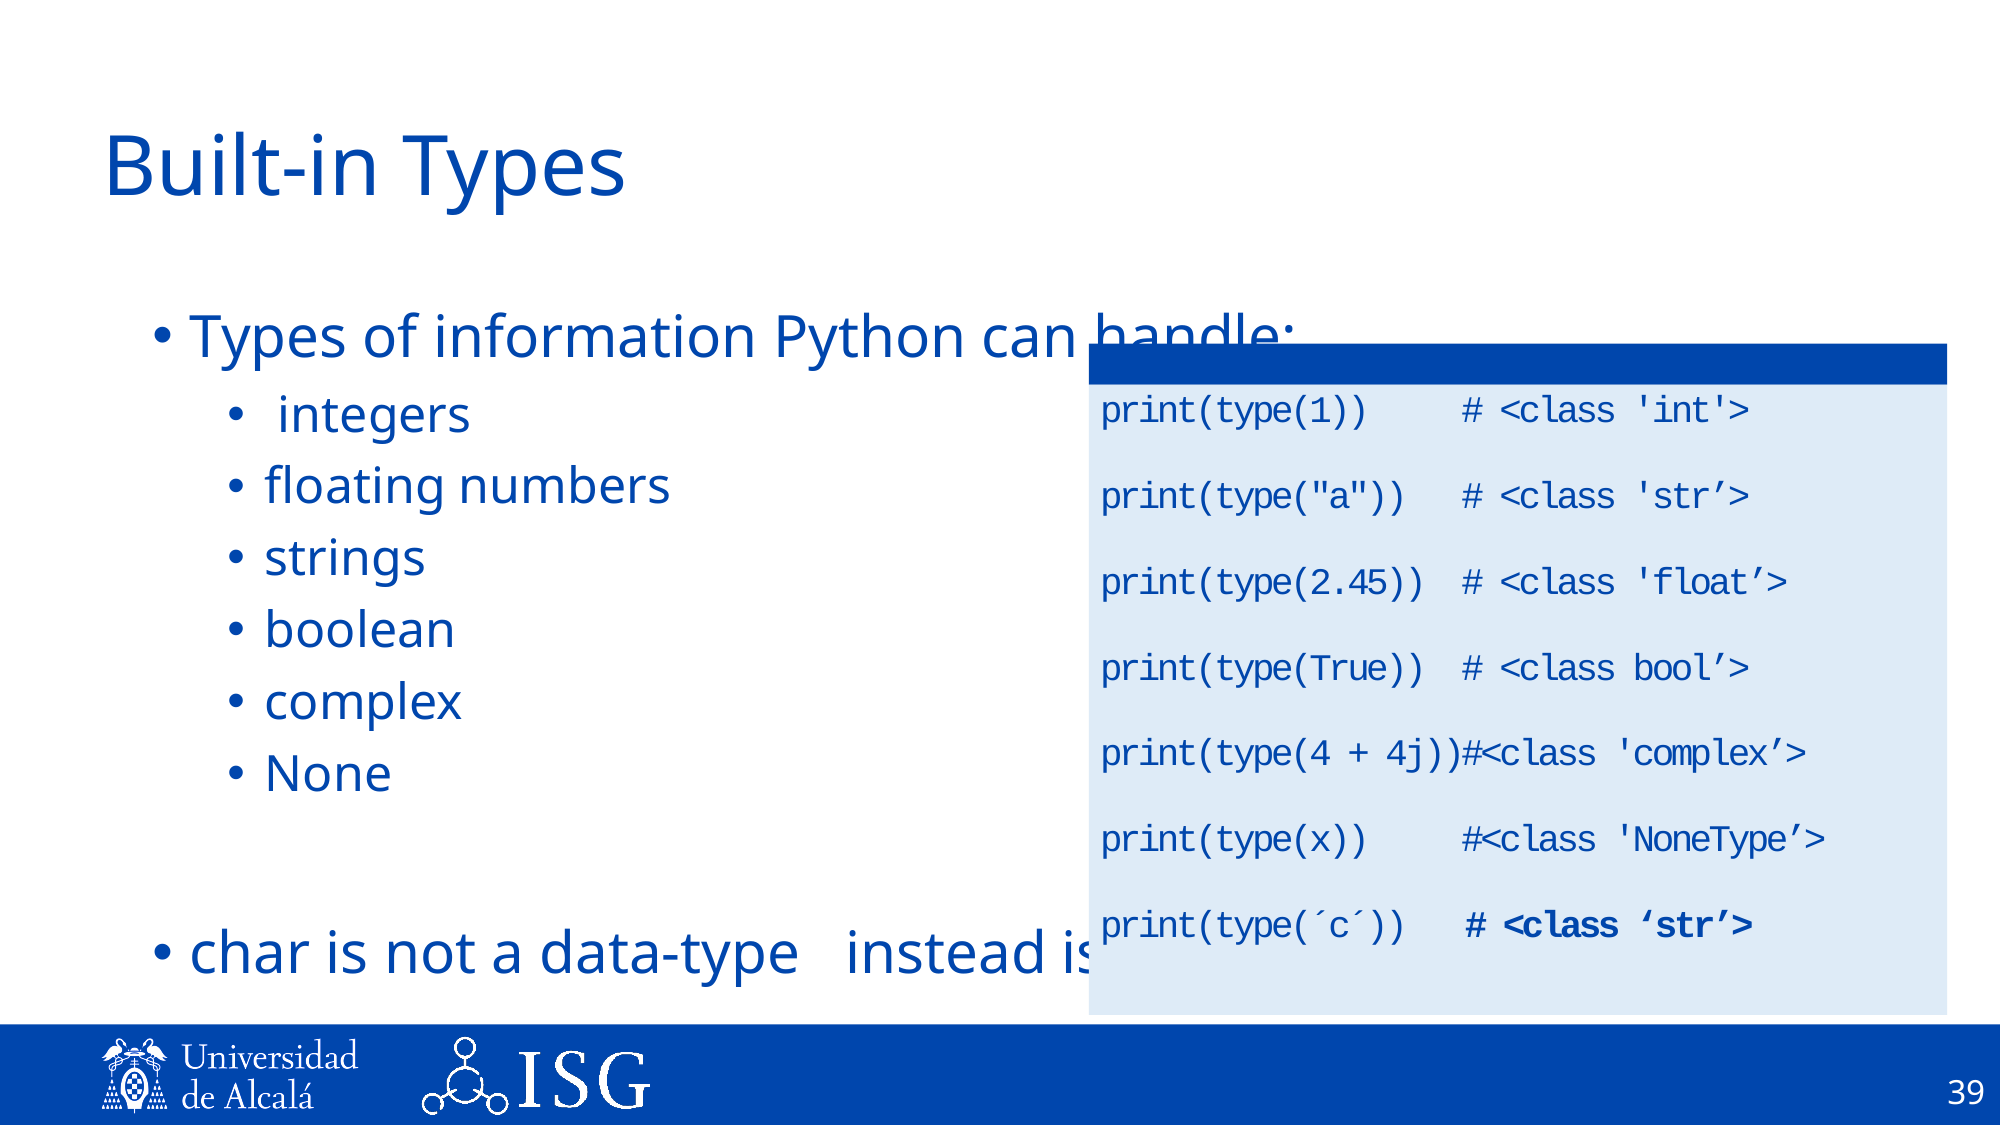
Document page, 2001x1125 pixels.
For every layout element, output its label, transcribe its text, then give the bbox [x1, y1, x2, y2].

list Types of information Python can handle: integers floating numbers strings boolean complex None char is not a data-type instead is a string [137, 299, 1863, 1014]
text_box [1088, 343, 1948, 1015]
picture [420, 1035, 651, 1116]
picture [87, 1026, 373, 1125]
title Built-in Types [87, 59, 1863, 278]
